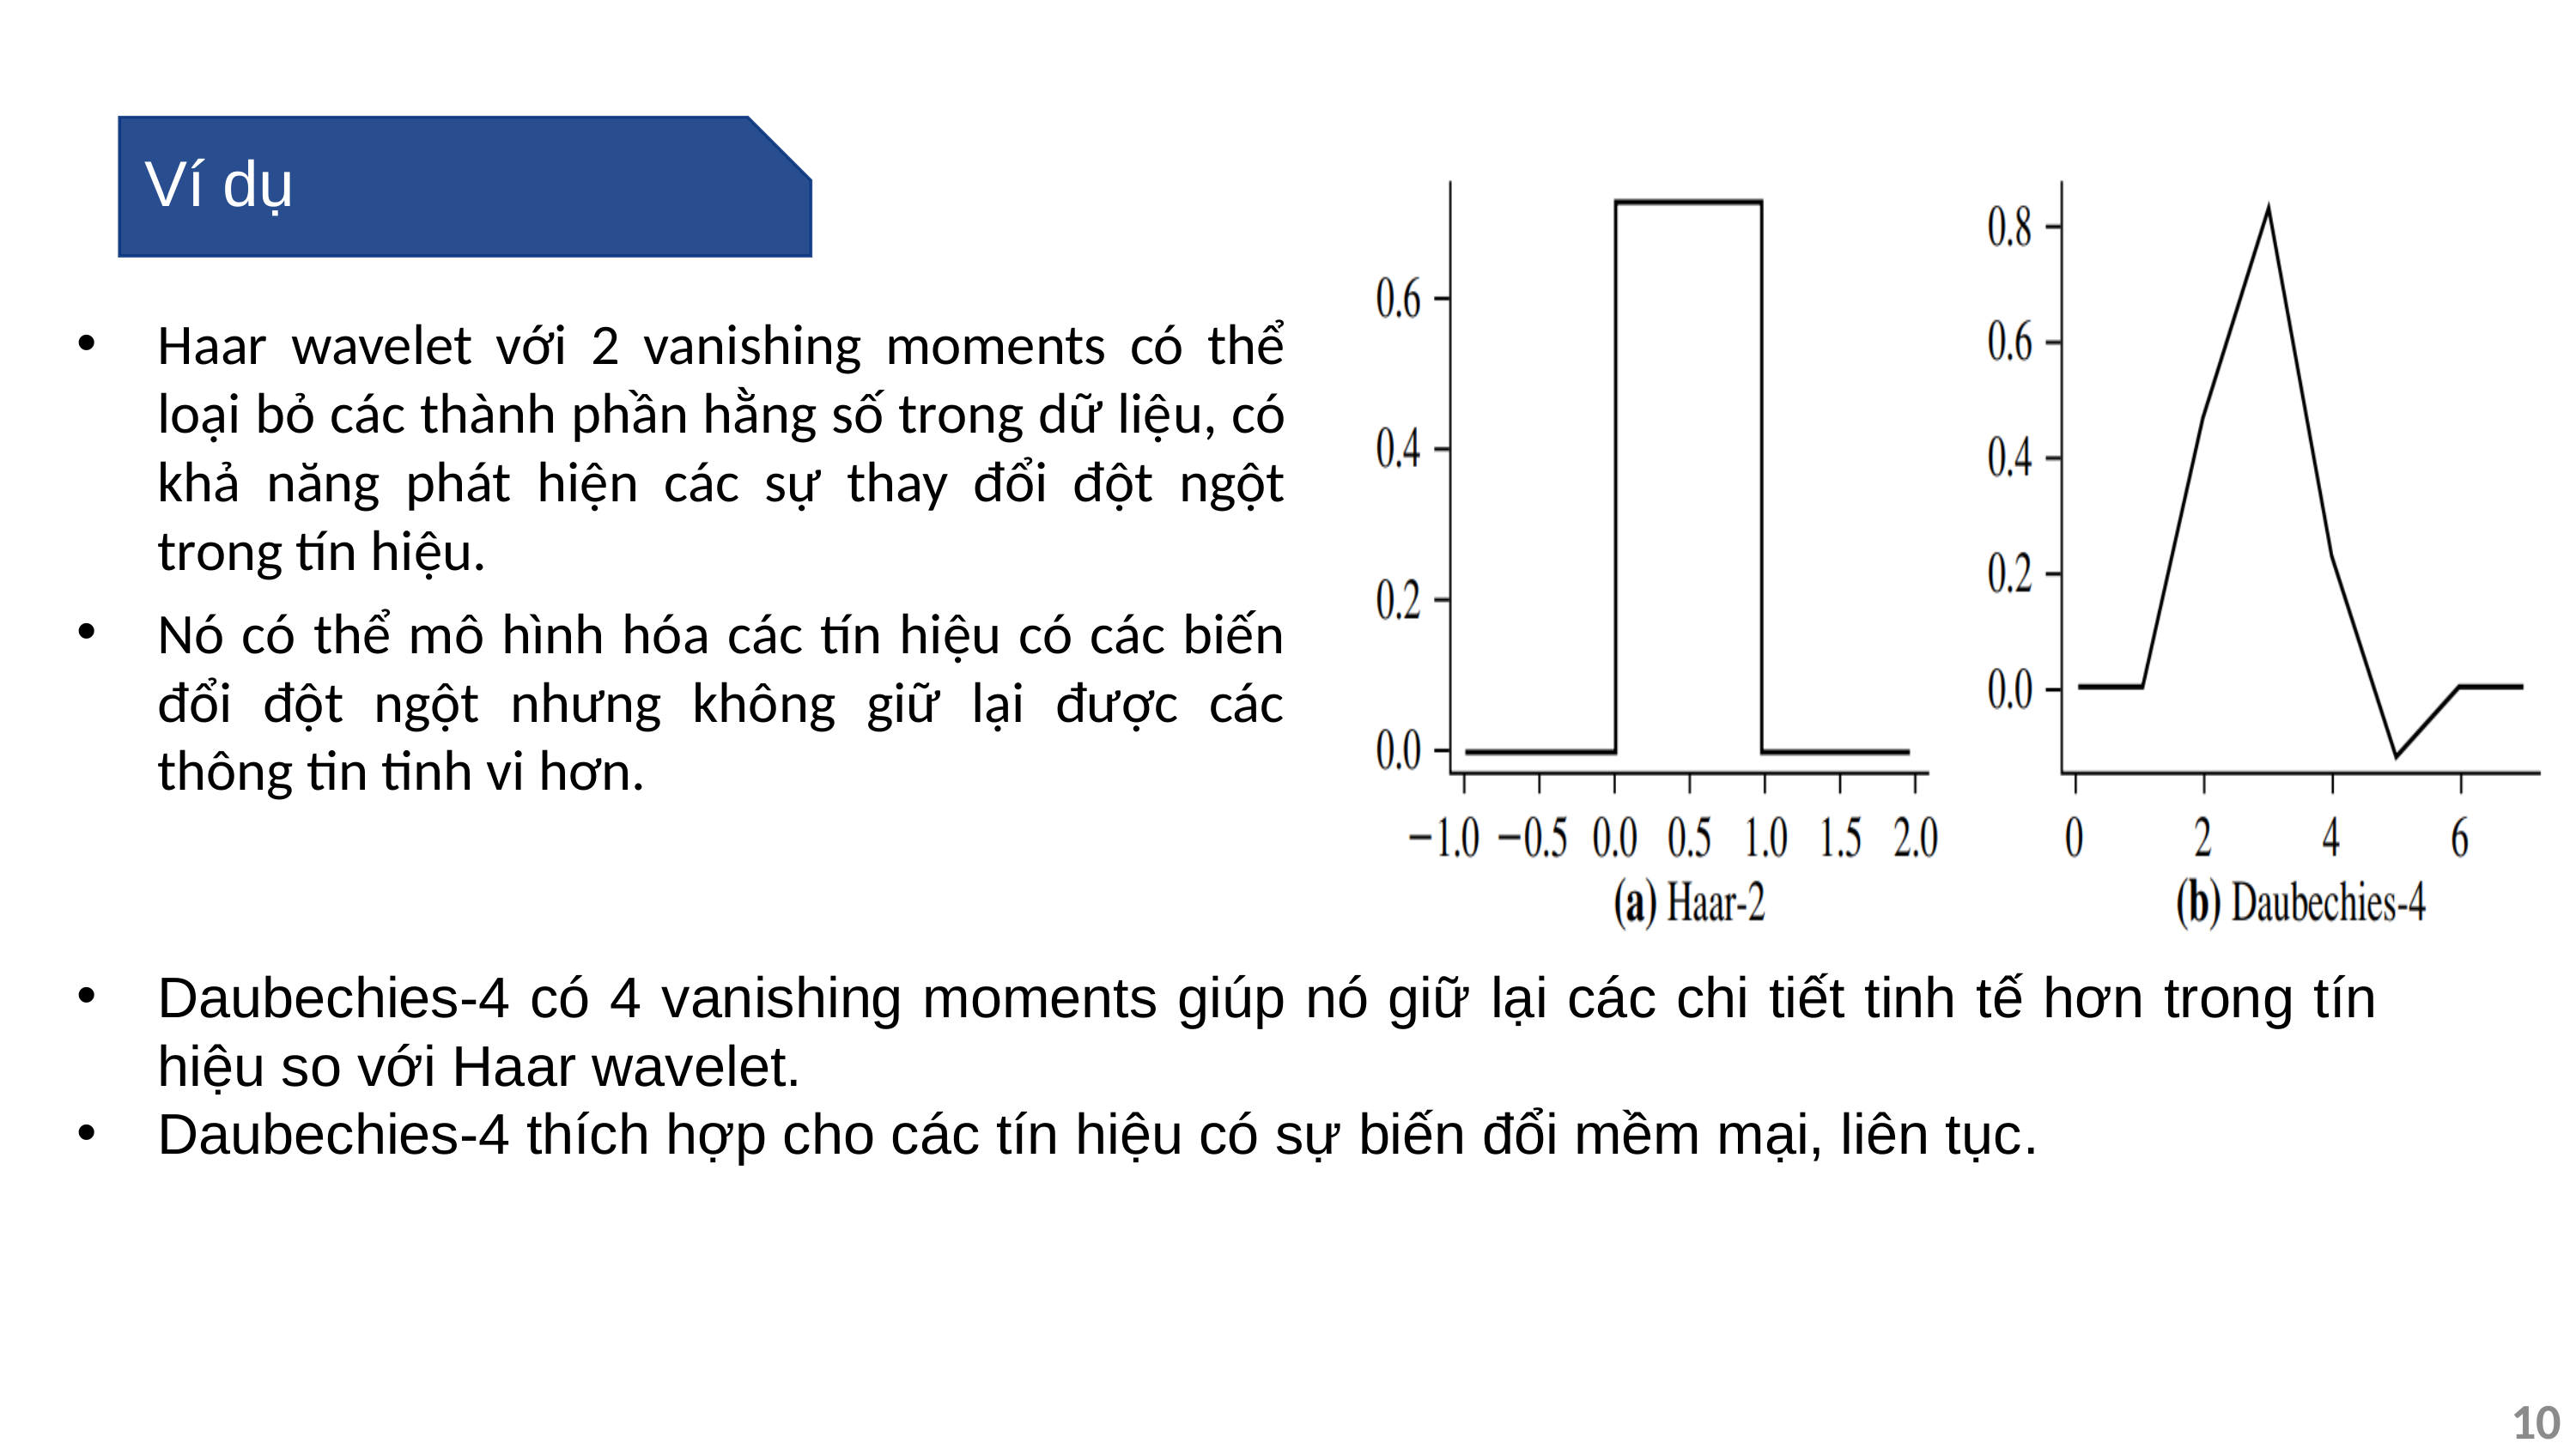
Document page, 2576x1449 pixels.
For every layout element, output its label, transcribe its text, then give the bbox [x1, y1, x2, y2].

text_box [118, 115, 1341, 258]
picture [1341, 115, 2576, 953]
text_box Haar wavelet với 2 vanishing moments có thể loại bỏ các thành phần hằng số trong dữ liệu, có khả năng phát hiện các sự thay đổi đột ngột trong tín hiệu. Nó có thể mô hình hóa các tín hiệu có các biến đổi đột ngột nhưng không giữ lại được các thông tin tinh vi hơn. [64, 300, 1299, 809]
text_box 10 [2274, 1392, 2575, 1445]
text_box Daubechies-4 có 4 vanishing moments giúp nó giữ lại các chi tiết tinh tế hơn trong tín hiệu so với Haar wavelet. Daubechies-4 thích hợp cho các tín hiệu có sự biến đổi mềm mại, liên tục. [64, 954, 2392, 1173]
